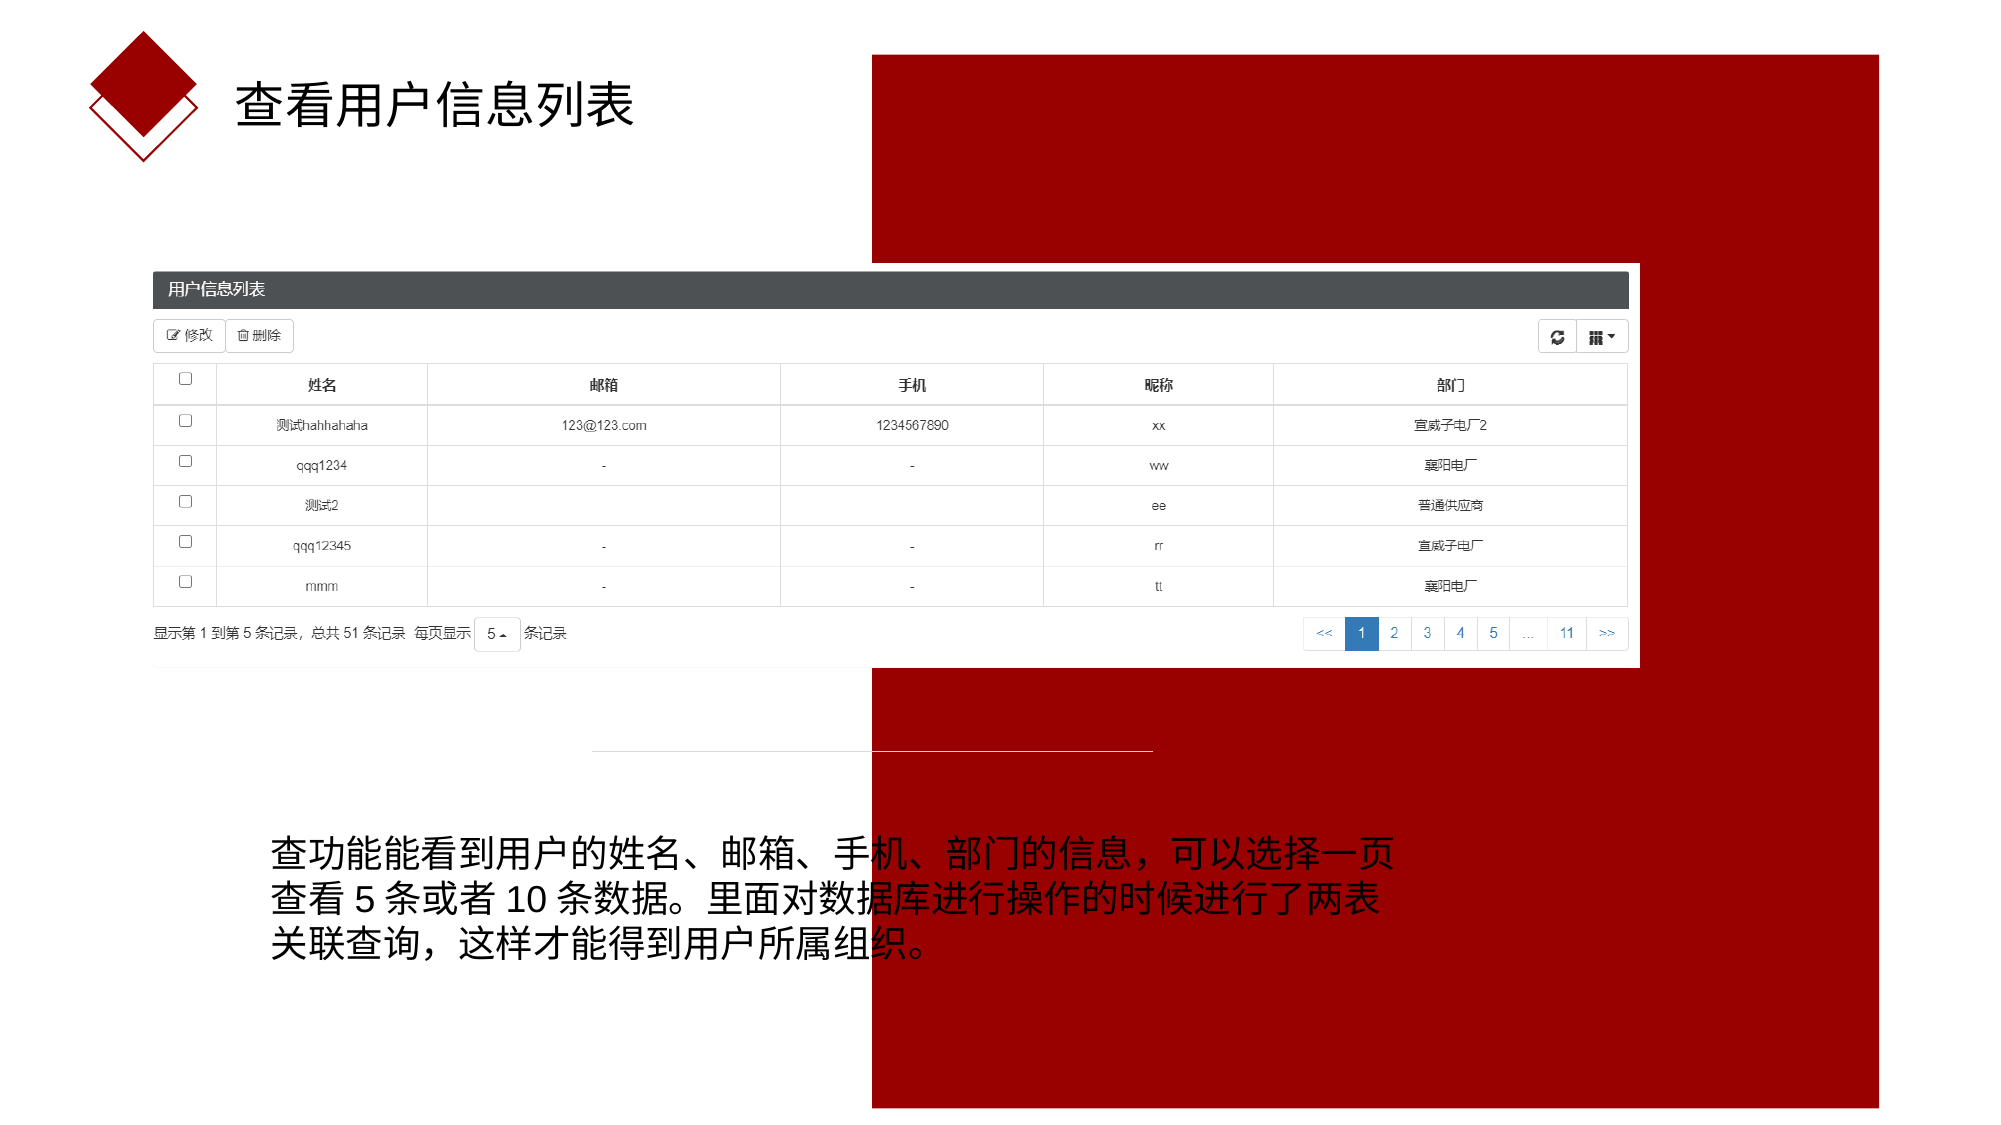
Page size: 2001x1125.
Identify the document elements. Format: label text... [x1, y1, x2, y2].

picture [143, 263, 1640, 668]
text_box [90, 30, 197, 161]
text_box 查功能能看到用户的姓名、邮箱、手机、部门的信息，可以选择一页查看5条或者10条数据。里面对数据库进行操作的时候进行了两表关联查询，这样才能得到用户所属组织。 [255, 822, 1420, 972]
text_box 查看用户信息列表 [220, 66, 670, 142]
text_box [871, 54, 1880, 1109]
